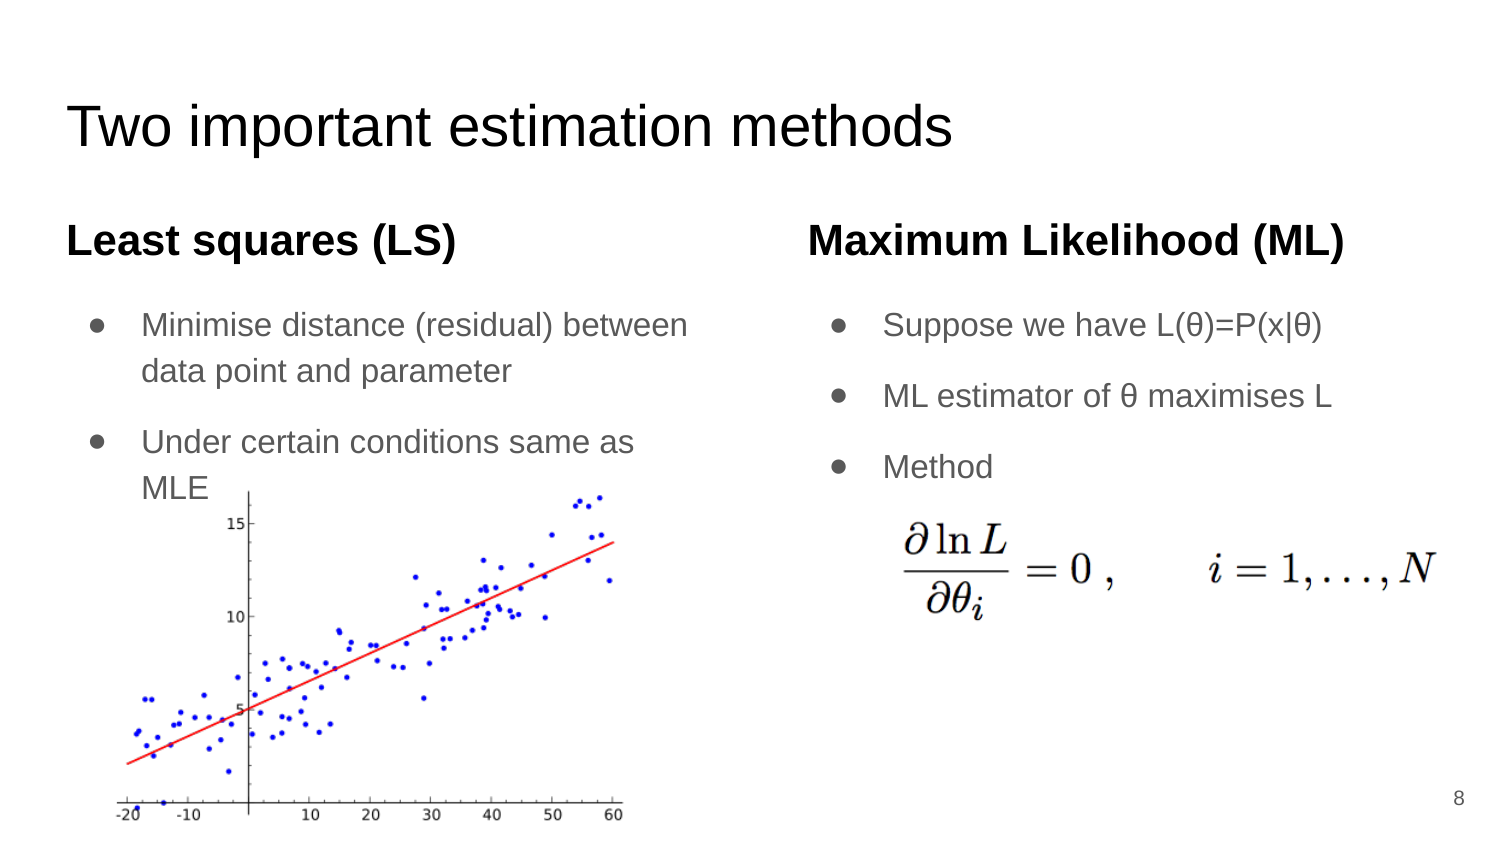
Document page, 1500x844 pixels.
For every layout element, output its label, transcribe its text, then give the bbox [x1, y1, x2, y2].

picture [855, 506, 1450, 629]
list Least squares (LS) Minimise distance (residual) between data point and parameter Under certain conditions same as MLE [51, 189, 708, 750]
list Maximum Likelihood (ML) Suppose we have L(θ)=P(x|θ) ML estimator of θ maximises L Method [792, 189, 1449, 750]
title Two important estimation methods [51, 72, 1449, 167]
picture [105, 481, 632, 830]
slide_number ‹#› [1389, 764, 1480, 830]
